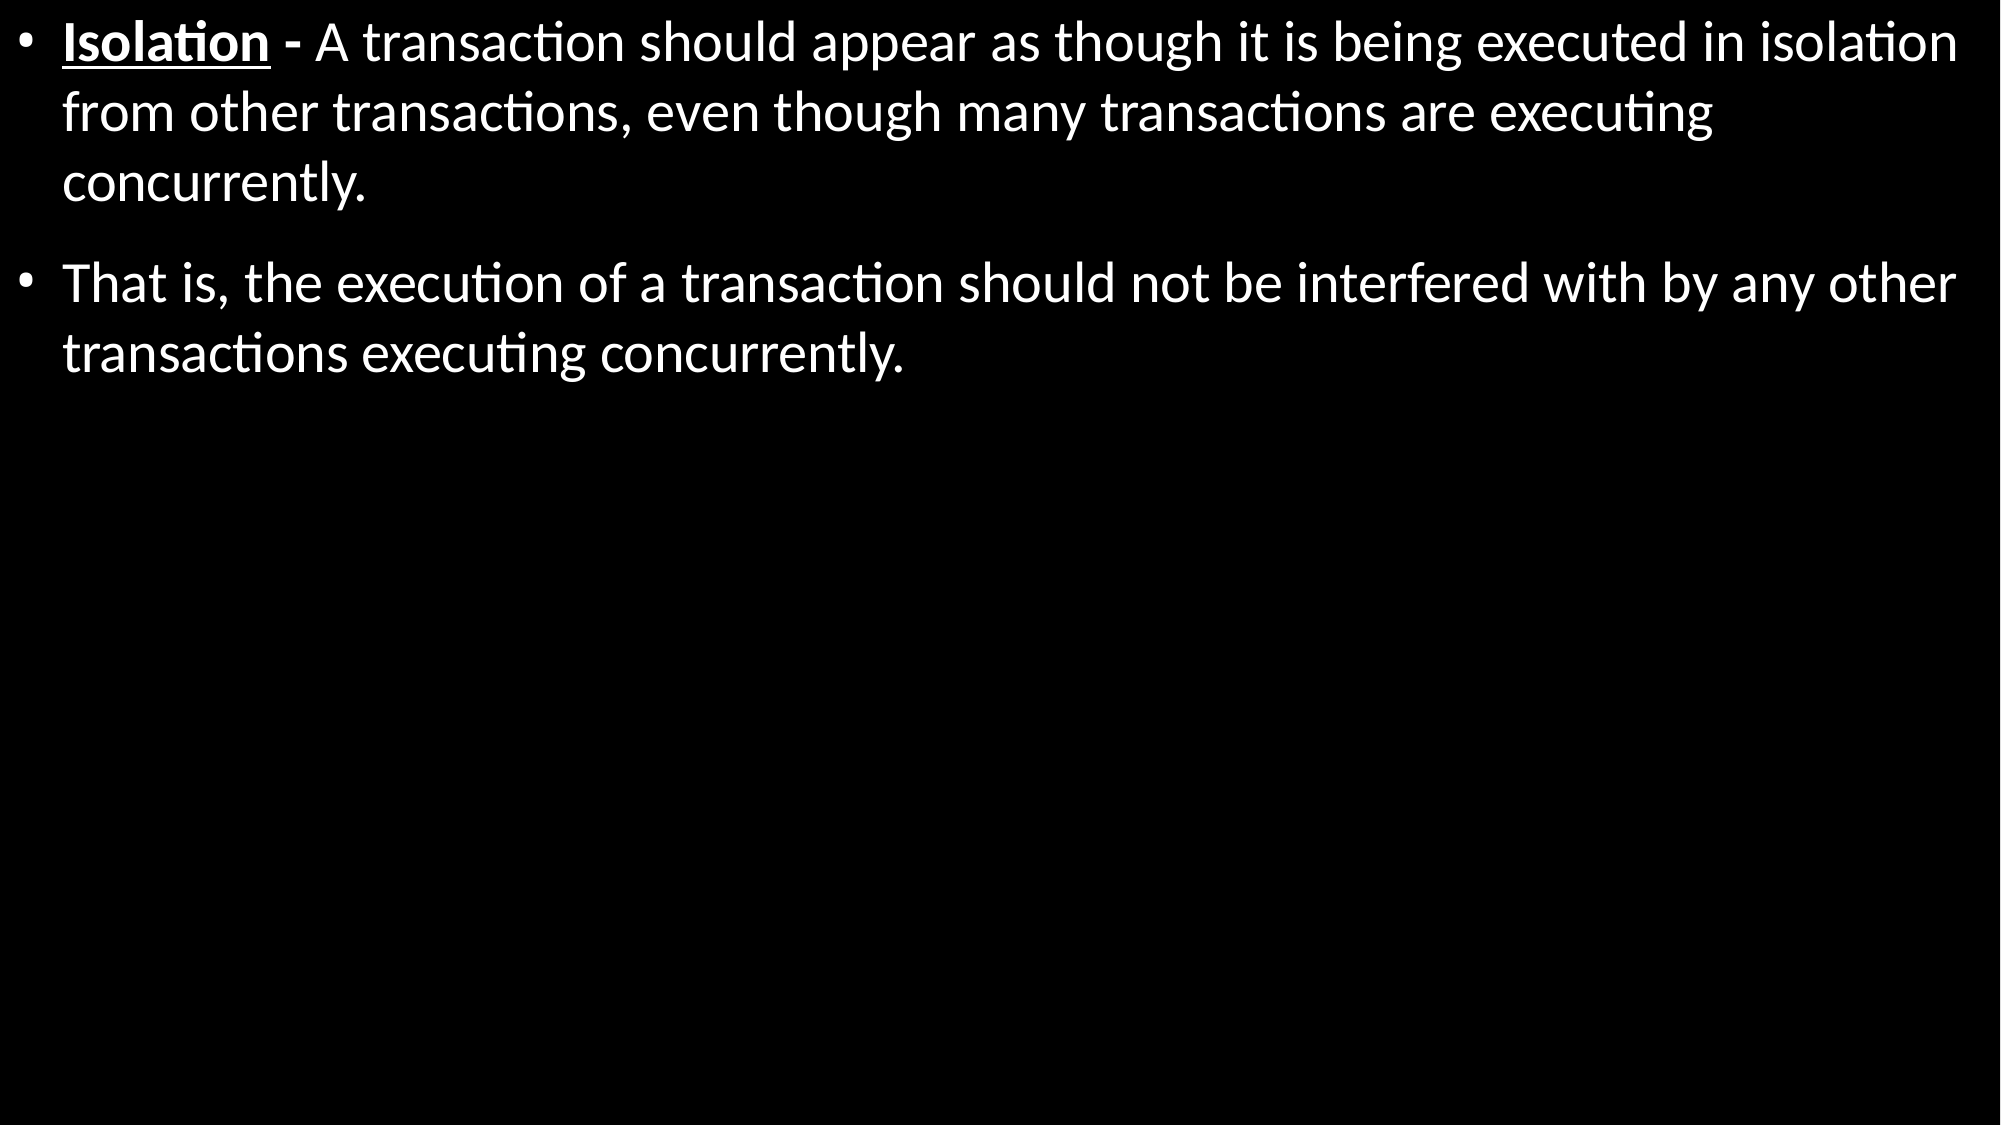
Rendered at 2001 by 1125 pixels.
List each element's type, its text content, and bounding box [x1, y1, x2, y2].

text_box Isolation - A transaction should appear as though it is being executed in isolation from other transactions, even though many transactions are executing concurrently. That is, the execution of a transaction should not be interfered with by any other transactions executing concurrently. [12, 1, 1972, 384]
